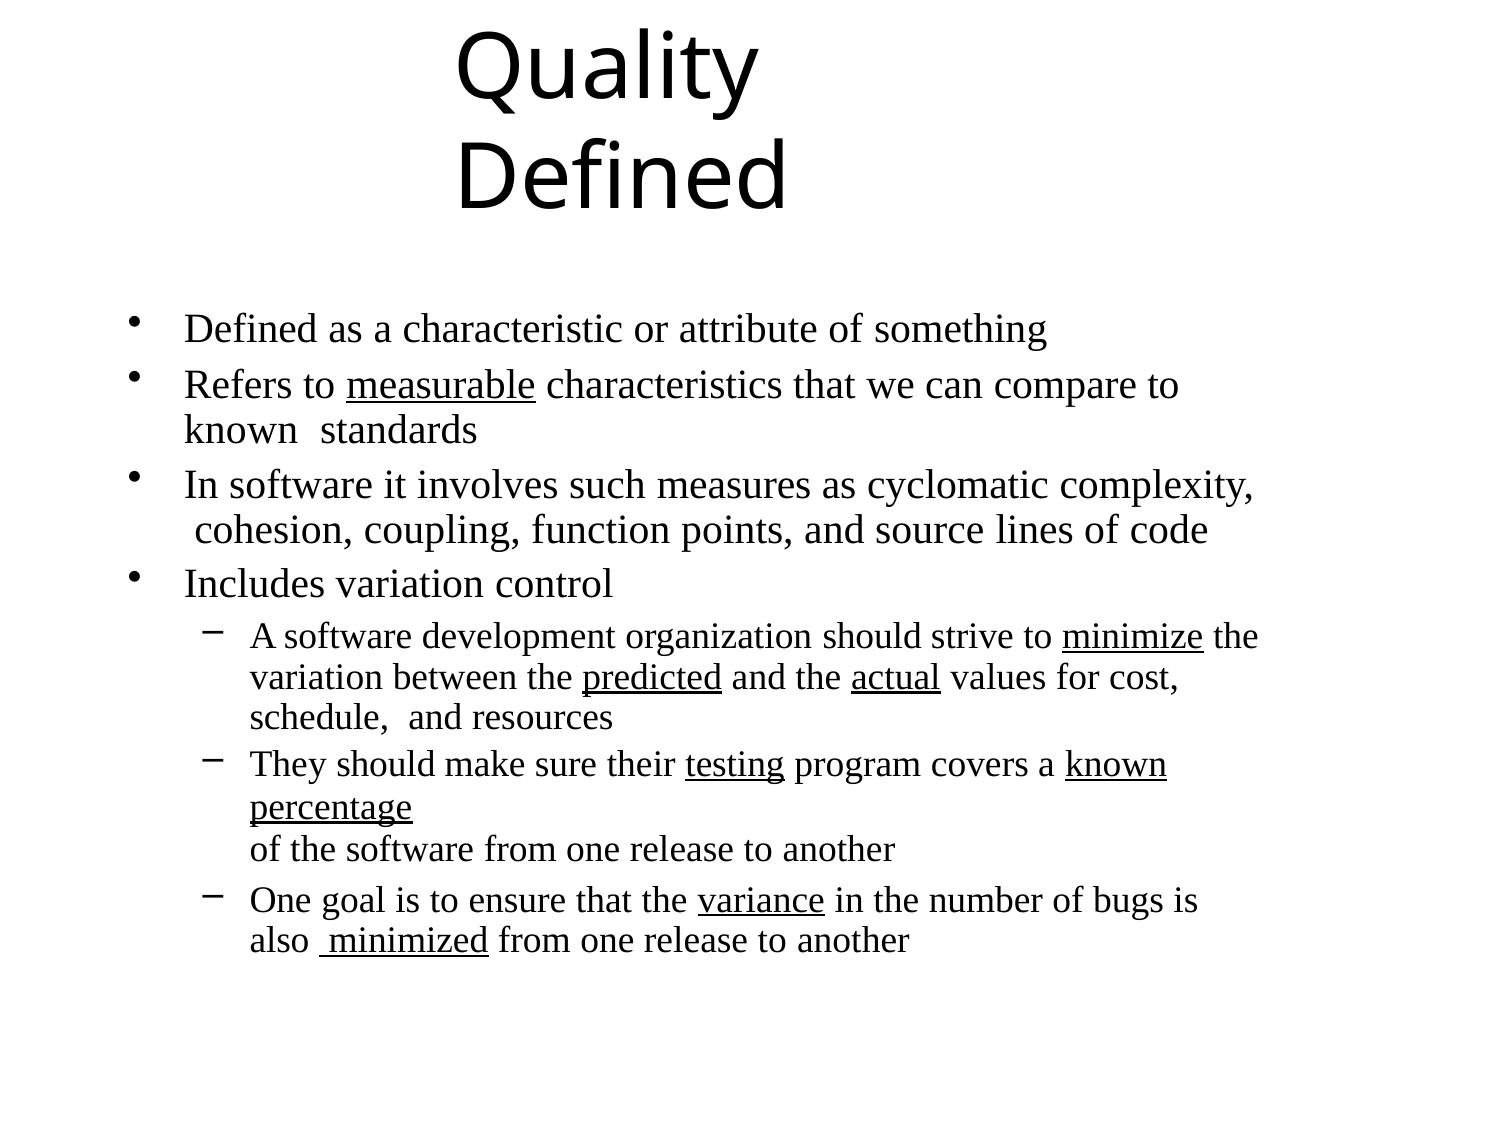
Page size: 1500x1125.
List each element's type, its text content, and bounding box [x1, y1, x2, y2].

title Quality Defined [451, 4, 1049, 227]
text_box Defined as a characteristic or attribute of something Refers to measurable characteristics that we can compare to known standards In software it involves such measures as cyclomatic complexity, cohesion, coupling, function points, and source lines of code Includes variation control A software development organization should strive to minimize the variation between the predicted and the actual values for cost, schedule, and resources They should make sure their testing program covers a known percentage of the software from one release to another One goal is to ensure that the variance in the number of bugs is also minimized from one release to another [125, 293, 1342, 961]
